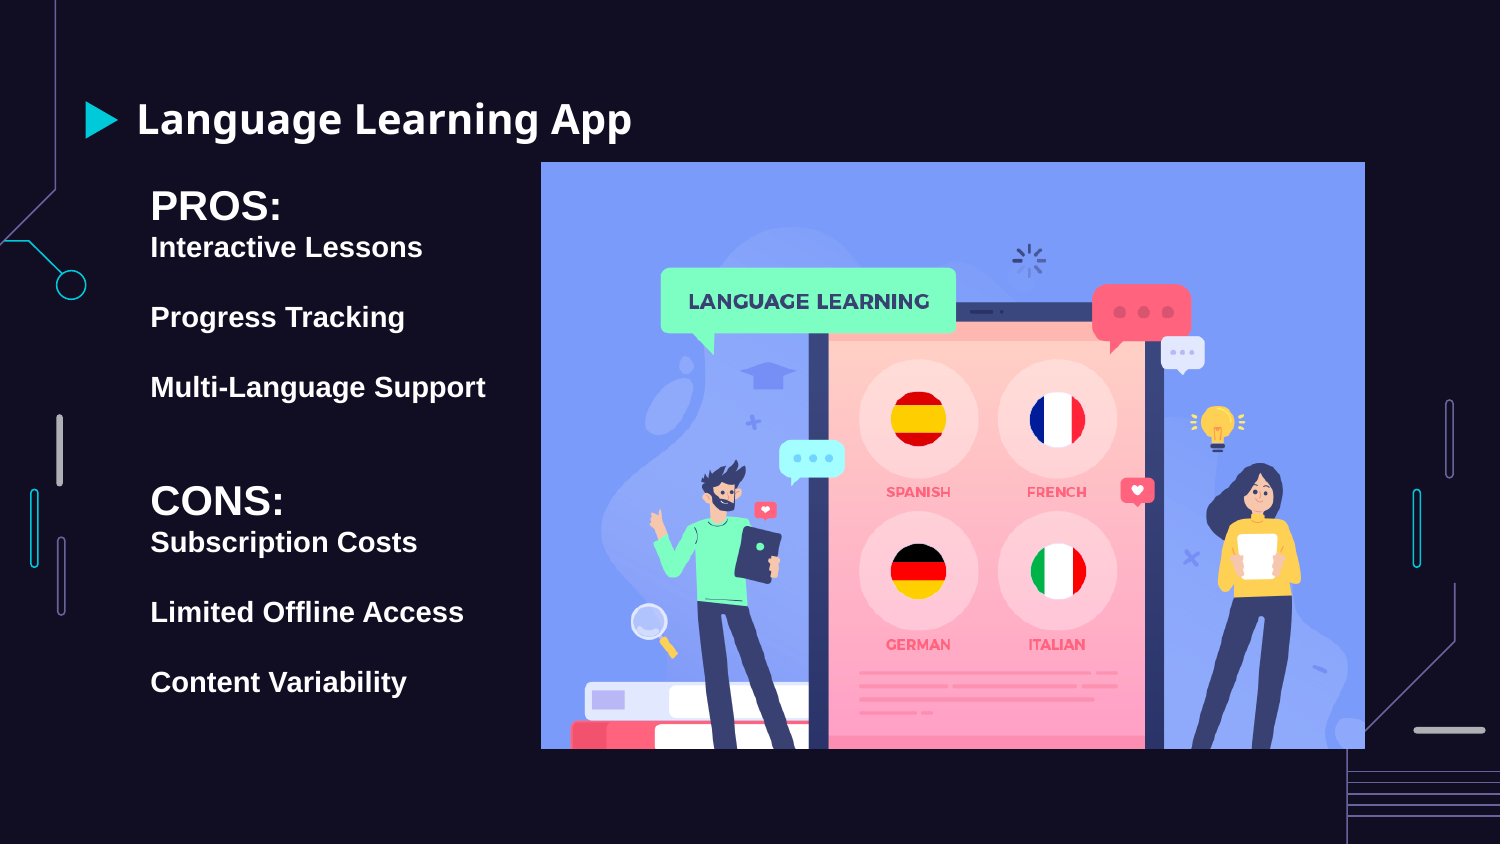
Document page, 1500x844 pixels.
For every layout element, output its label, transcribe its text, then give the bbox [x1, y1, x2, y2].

title Language Learning App [121, 36, 939, 200]
text_box PROS: Interactive Lessons Progress Tracking Multi-Language Support CONS: Subscription Costs Limited Offline Access Content Variability [135, 200, 535, 706]
picture [540, 161, 1365, 749]
